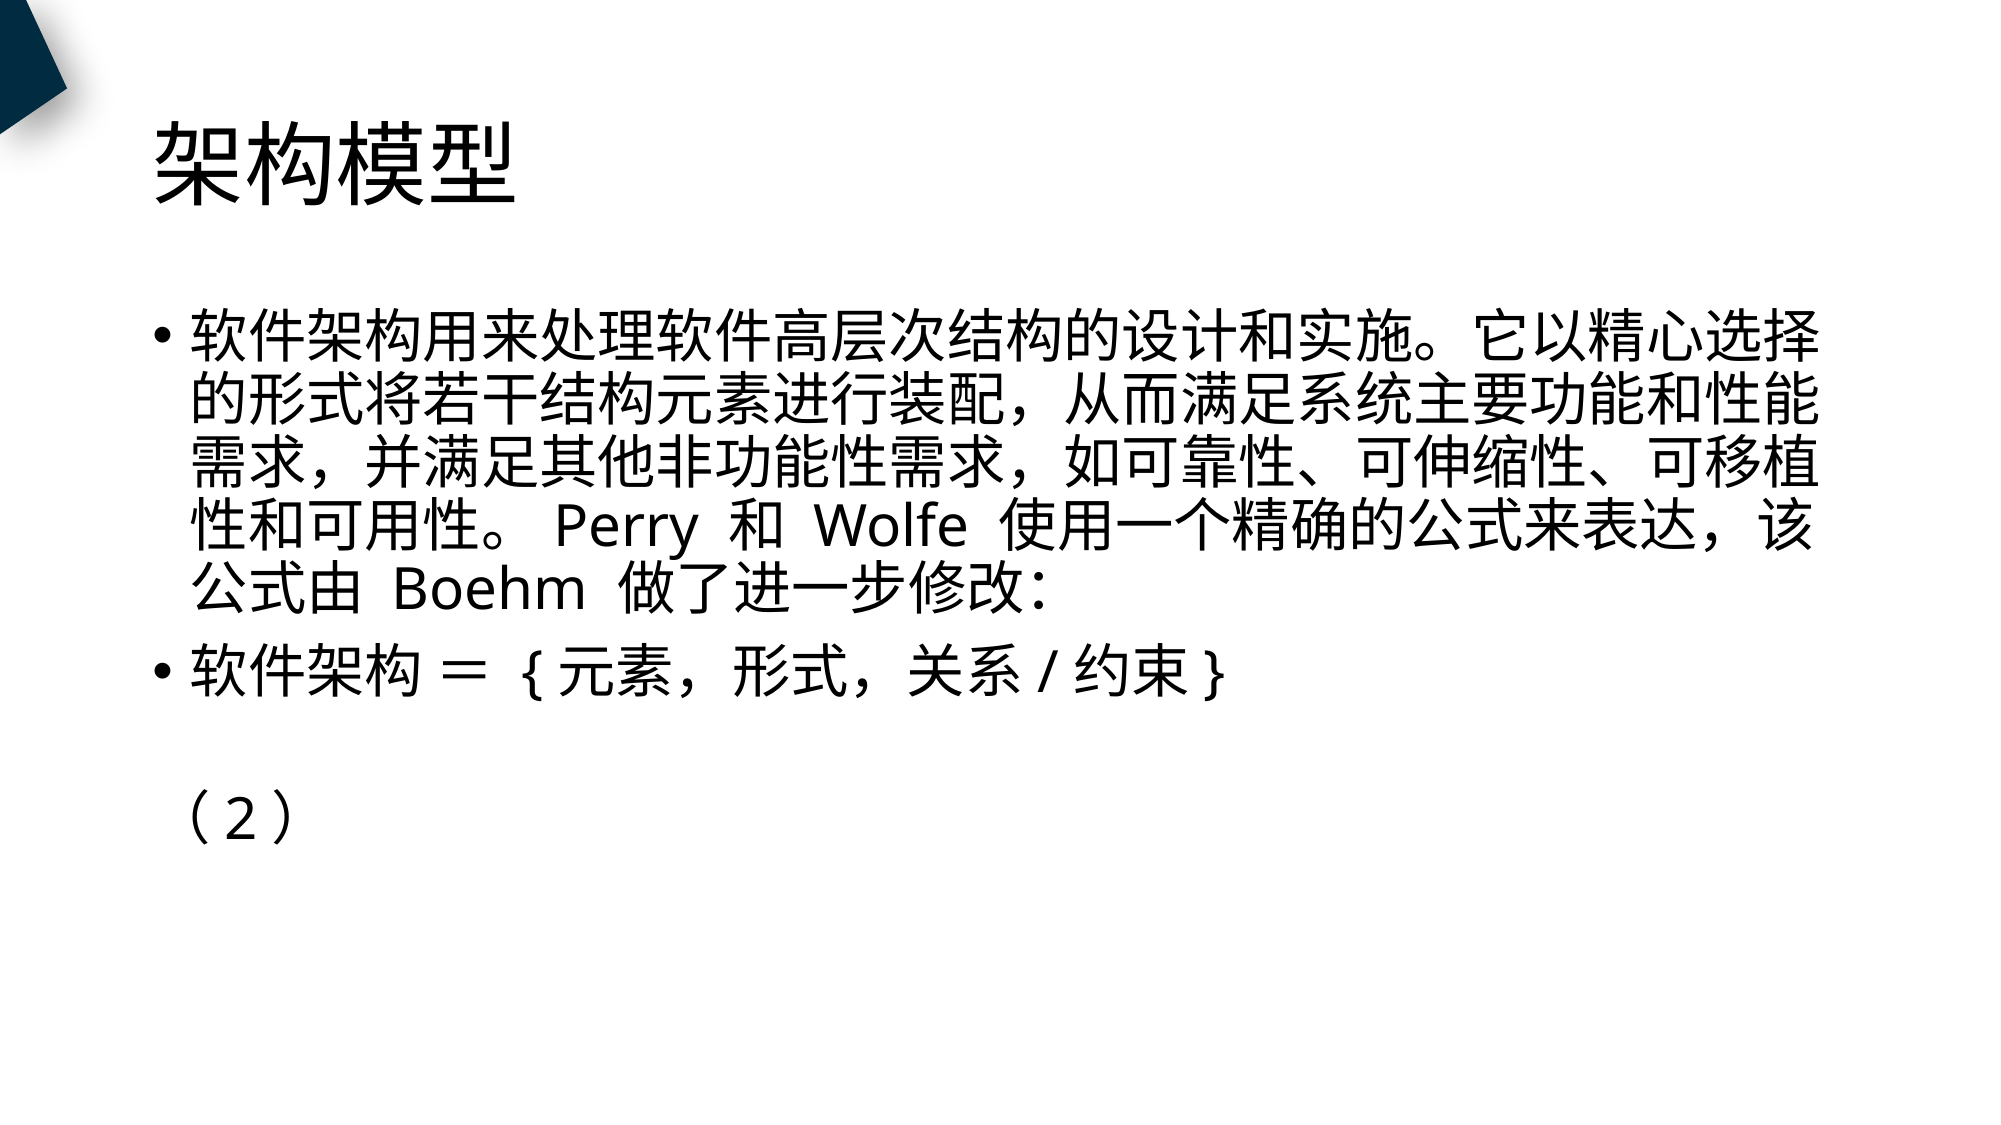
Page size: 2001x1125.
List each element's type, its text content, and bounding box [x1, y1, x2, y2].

title 架构模型 [137, 59, 1863, 278]
text_box [0, 0, 68, 135]
list 软件架构用来处理软件高层次结构的设计和实施。它以精心选择的形式将若干结构元素进行装配，从而满足系统主要功能和性能需求，并满足其他非功能性需求，如可靠性、可伸缩性、可移植性和可用性。Perry 和 Wolfe 使用一个精确的公式来表达，该公式由 Boehm 做了进一步修改： 软件架构 ＝ {元素，形式，关系/约束} （2） [137, 299, 1863, 1014]
